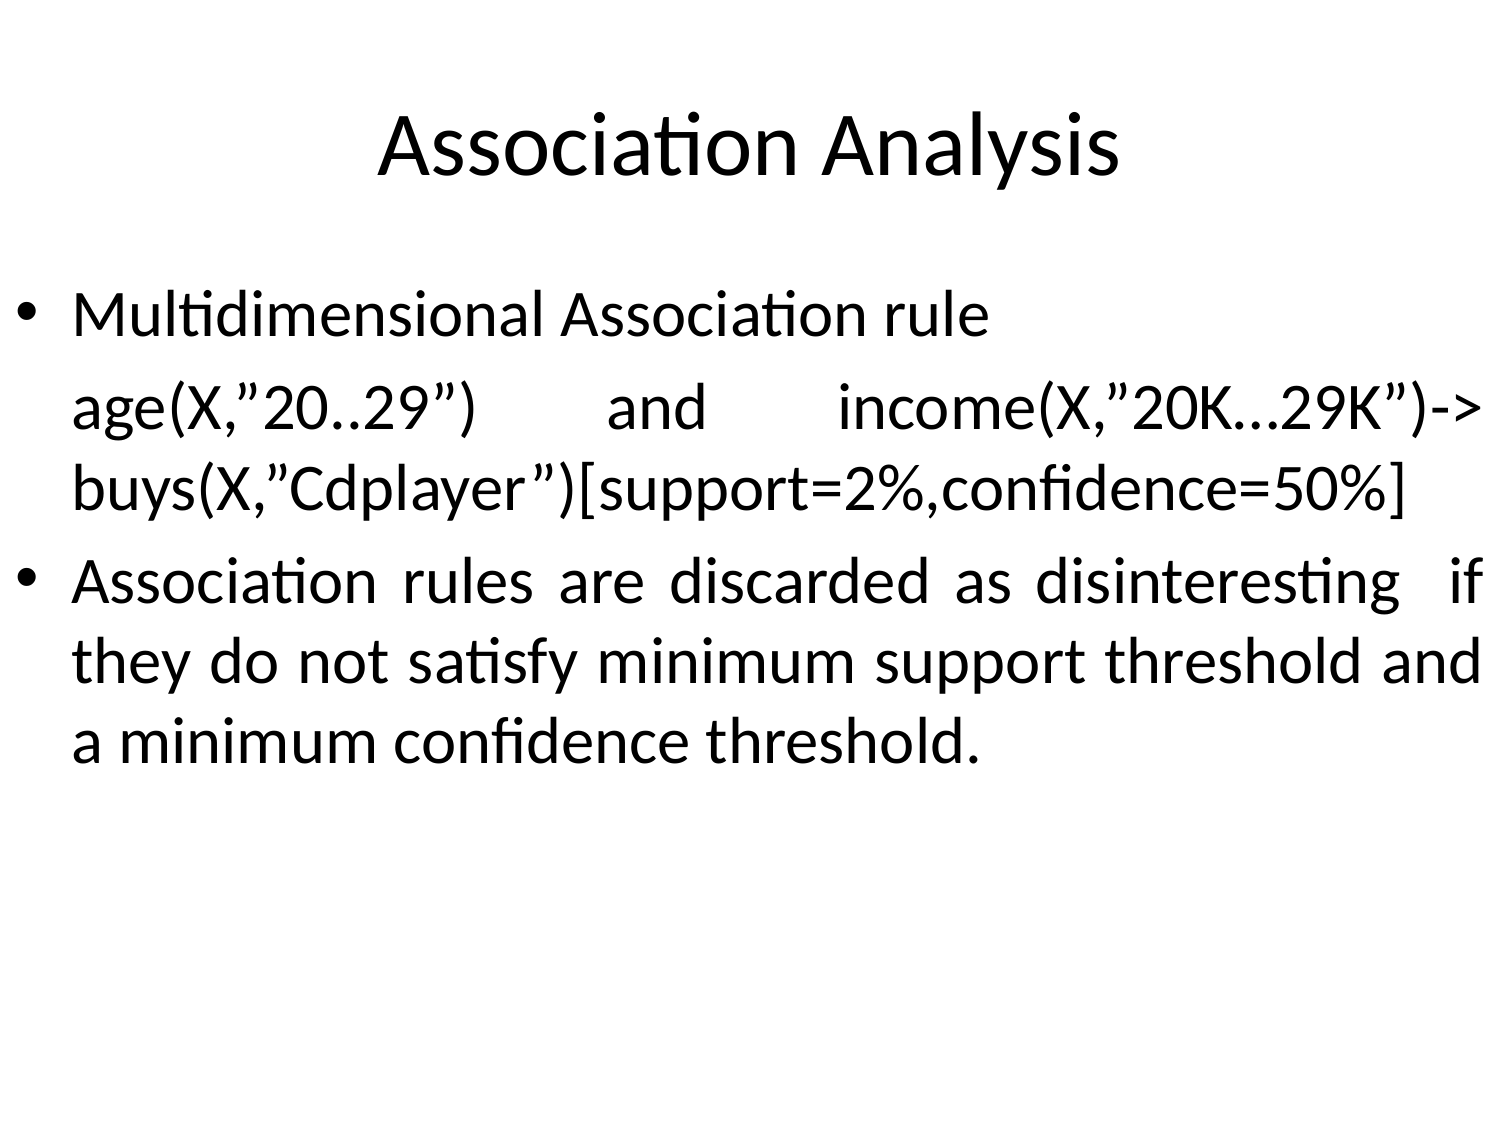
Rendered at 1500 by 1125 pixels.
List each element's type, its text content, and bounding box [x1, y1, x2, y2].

list Multidimensional Association rule age(X,”20..29”) and income(X,”20K…29K”)-> buys(X,”Cdplayer”)[support=2%,confidence=50%] Association rules are discarded as disinteresting if they do not satisfy minimum support threshold and a minimum confidence threshold. [0, 262, 1500, 1005]
title Association Analysis [75, 45, 1425, 233]
